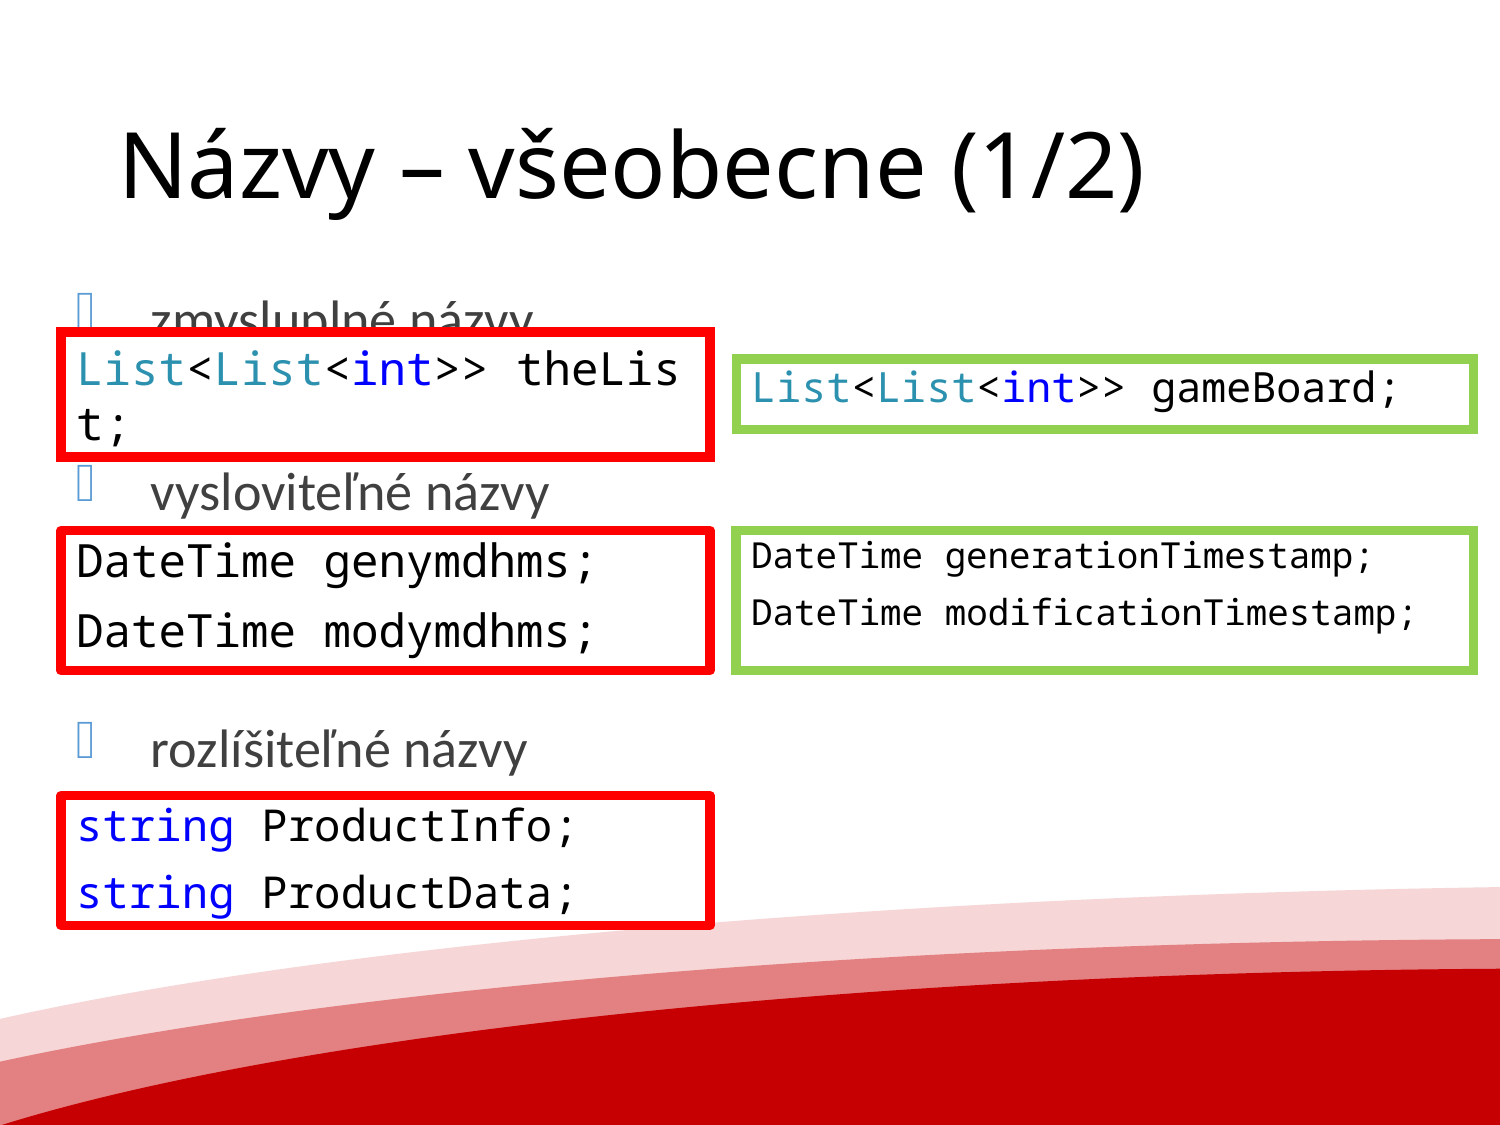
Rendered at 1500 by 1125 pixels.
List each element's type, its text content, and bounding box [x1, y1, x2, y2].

text_box List<List<int>> theList; [61, 332, 710, 457]
title Názvy – všeobecne (1/2) [103, 59, 1397, 278]
text_box DateTime genymdhms; DateTime modymdhms; [61, 530, 710, 671]
text_box zmysluplné názvy vysloviteľné názvy rozlíšiteľné názvy [61, 457, 710, 530]
text_box zmysluplné názvy vysloviteľné názvy rozlíšiteľné názvy [61, 277, 710, 332]
list List<List<int>> gameBoard; [735, 358, 1475, 431]
text_box zmysluplné názvy vysloviteľné názvy rozlíšiteľné názvy [61, 671, 710, 1044]
text_box DateTime generationTimestamp; DateTime modificationTimestamp; [735, 529, 1475, 672]
